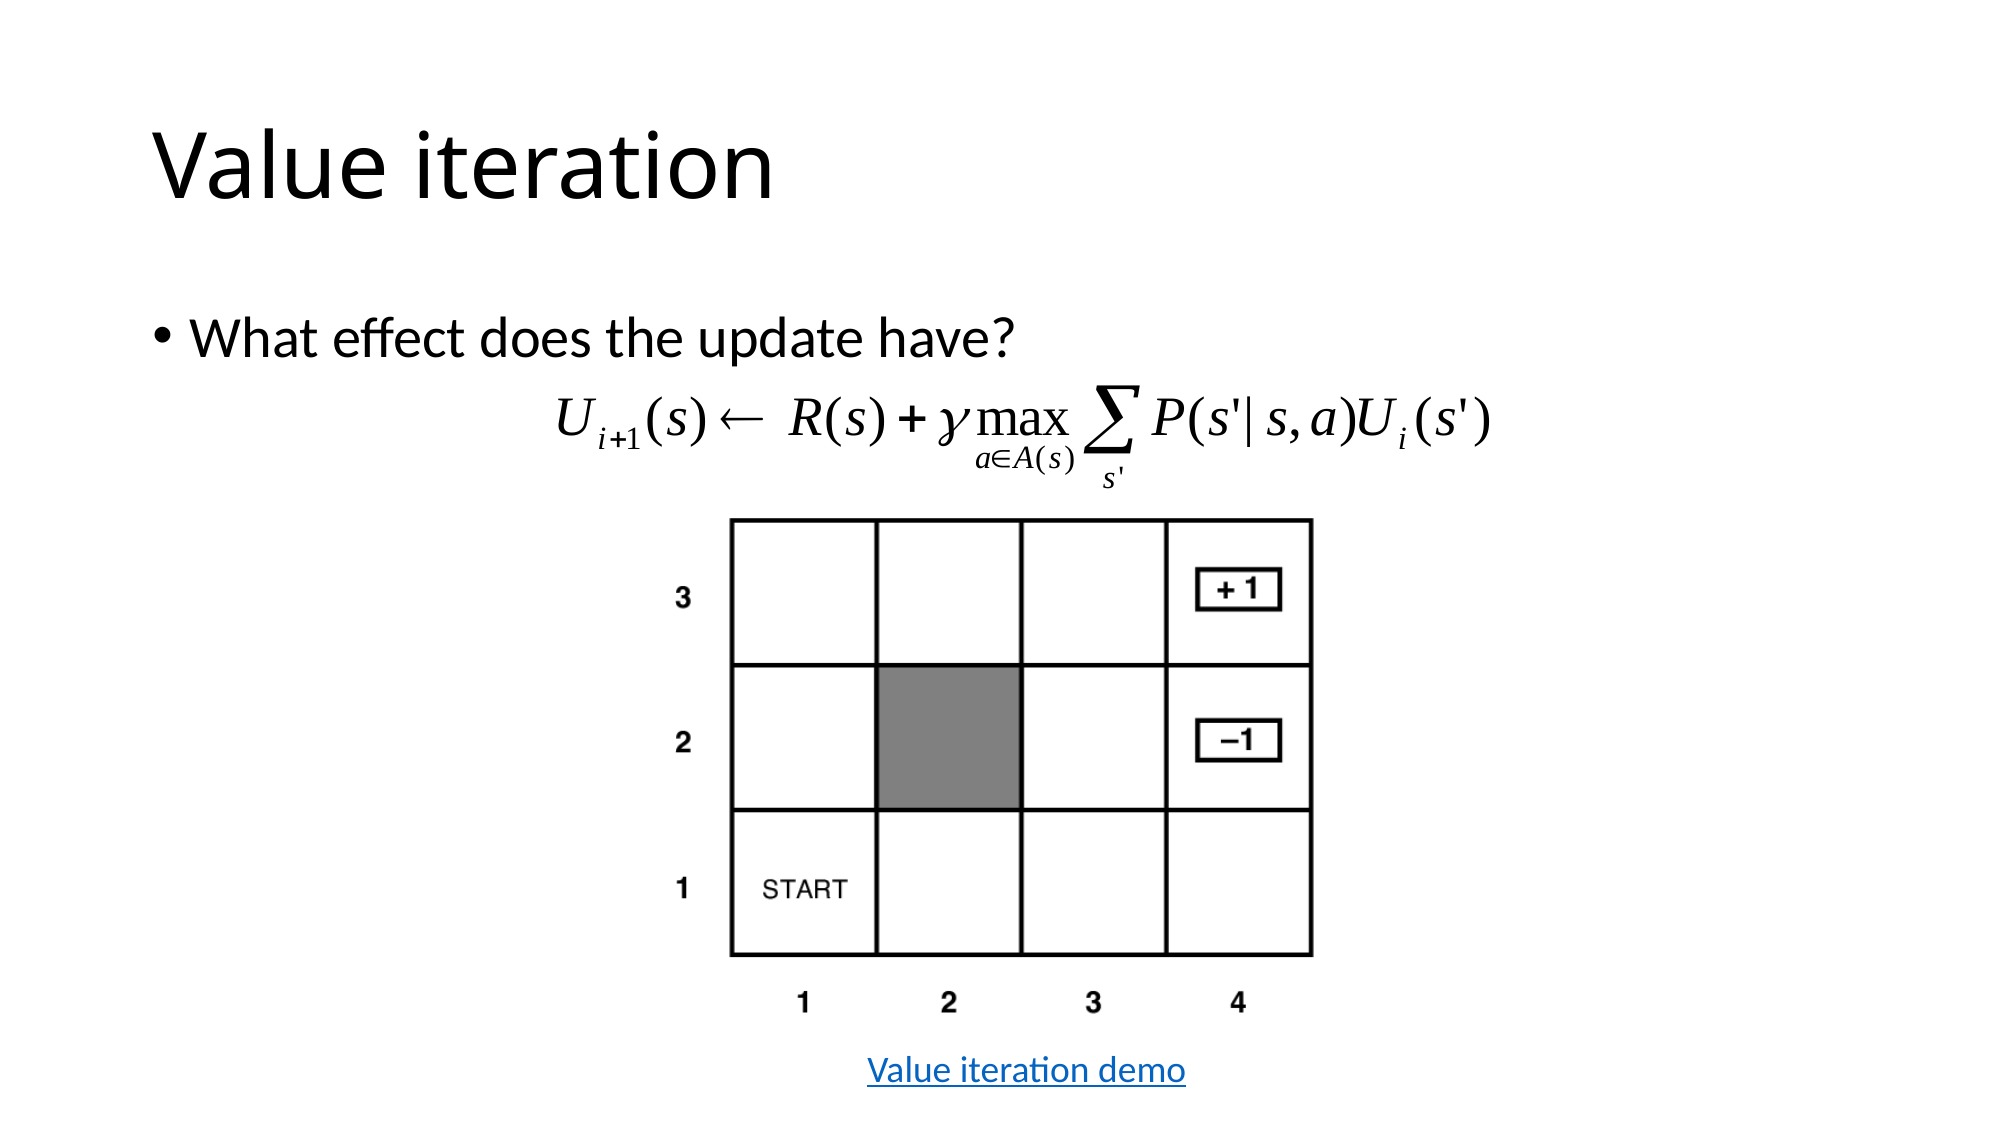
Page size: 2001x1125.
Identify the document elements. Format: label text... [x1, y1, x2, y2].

text_box Value iteration demo [852, 1037, 1202, 1098]
picture [674, 500, 1325, 1025]
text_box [549, 374, 1504, 500]
list What effect does the update have? [137, 299, 1863, 1014]
title Value iteration [137, 59, 1863, 278]
